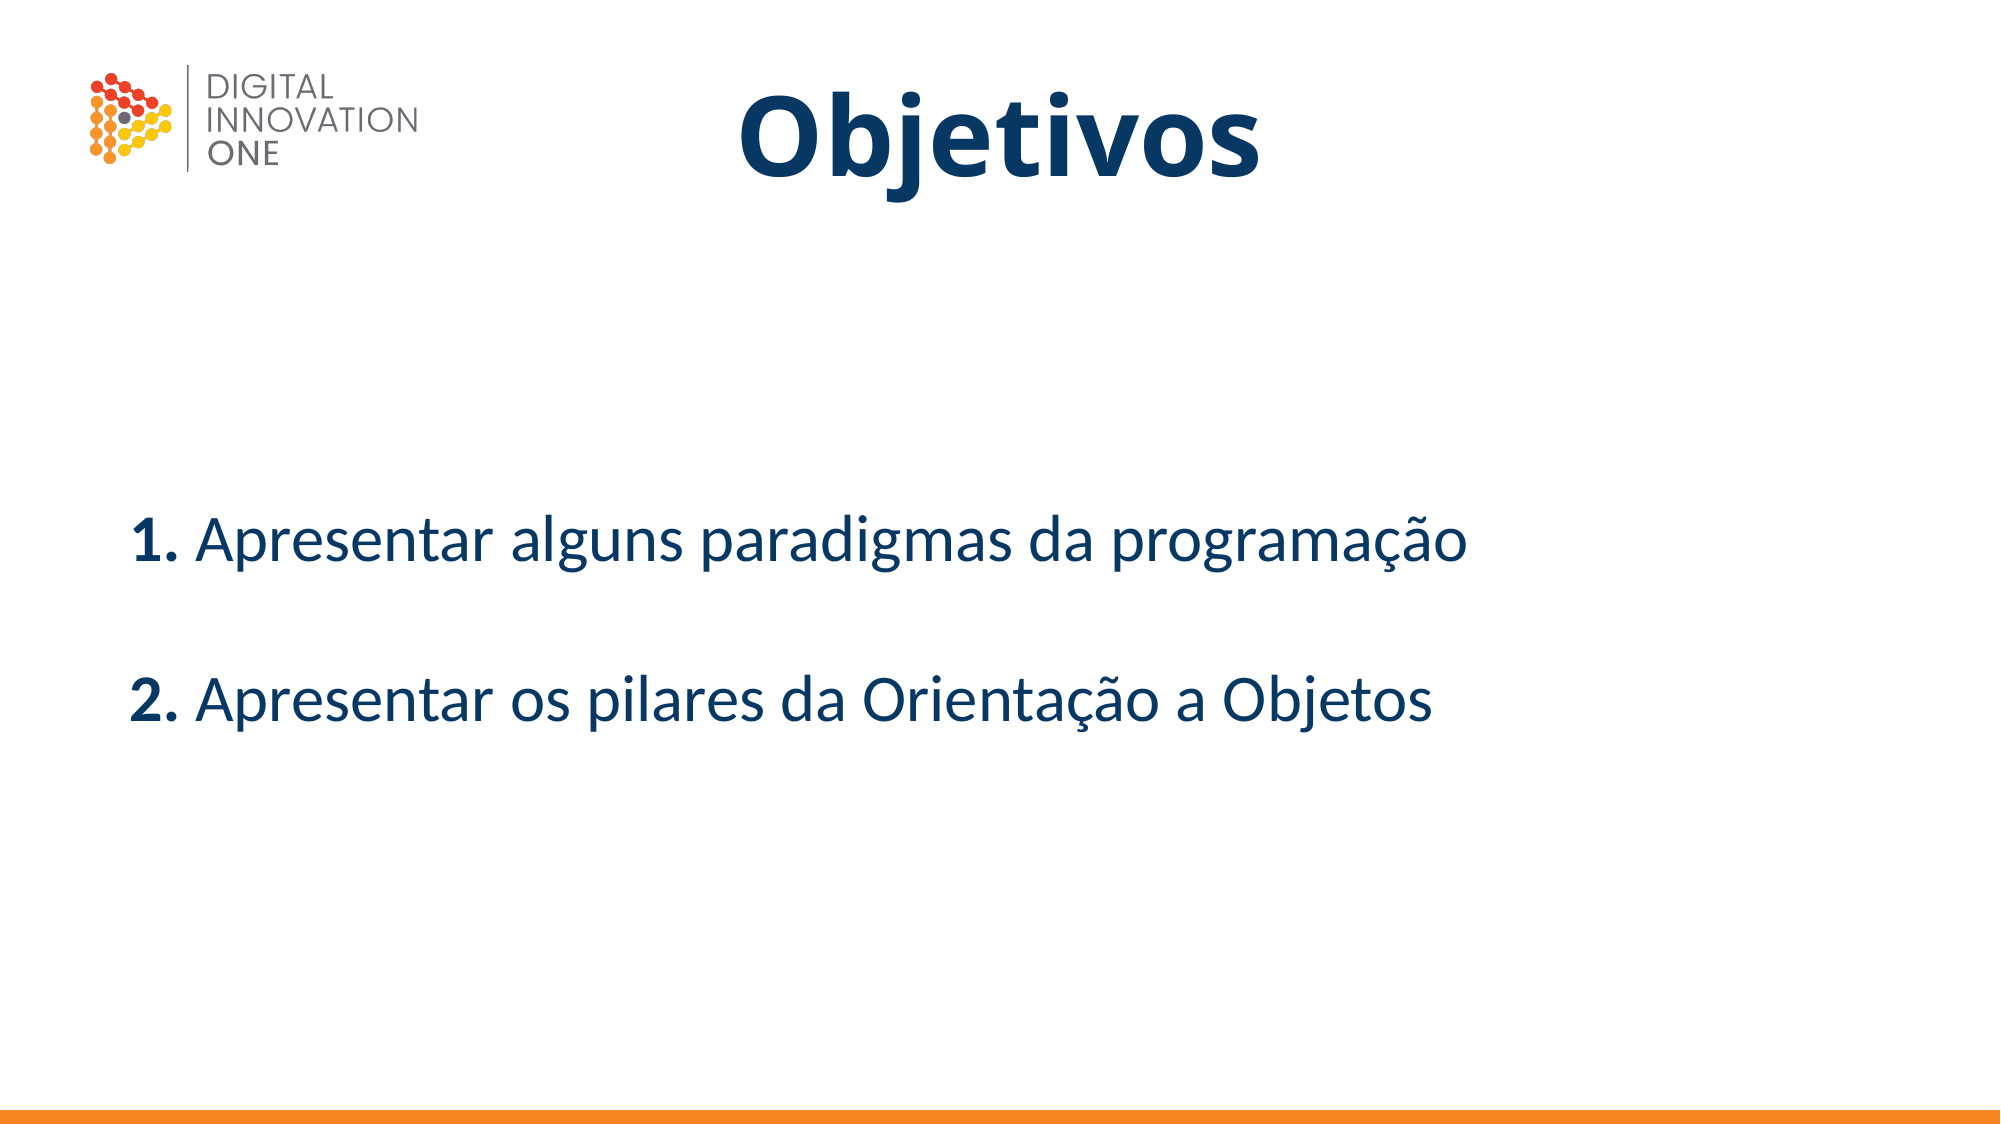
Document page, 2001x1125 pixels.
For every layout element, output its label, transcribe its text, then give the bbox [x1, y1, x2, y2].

subtitle 1. Apresentar alguns paradigmas da programação 2. Apresentar os pilares da Orientação a Objetos [108, 361, 1892, 788]
subtitle Objetivos [68, 66, 1932, 197]
text_box [0, 1110, 2000, 1123]
picture [68, 53, 440, 183]
